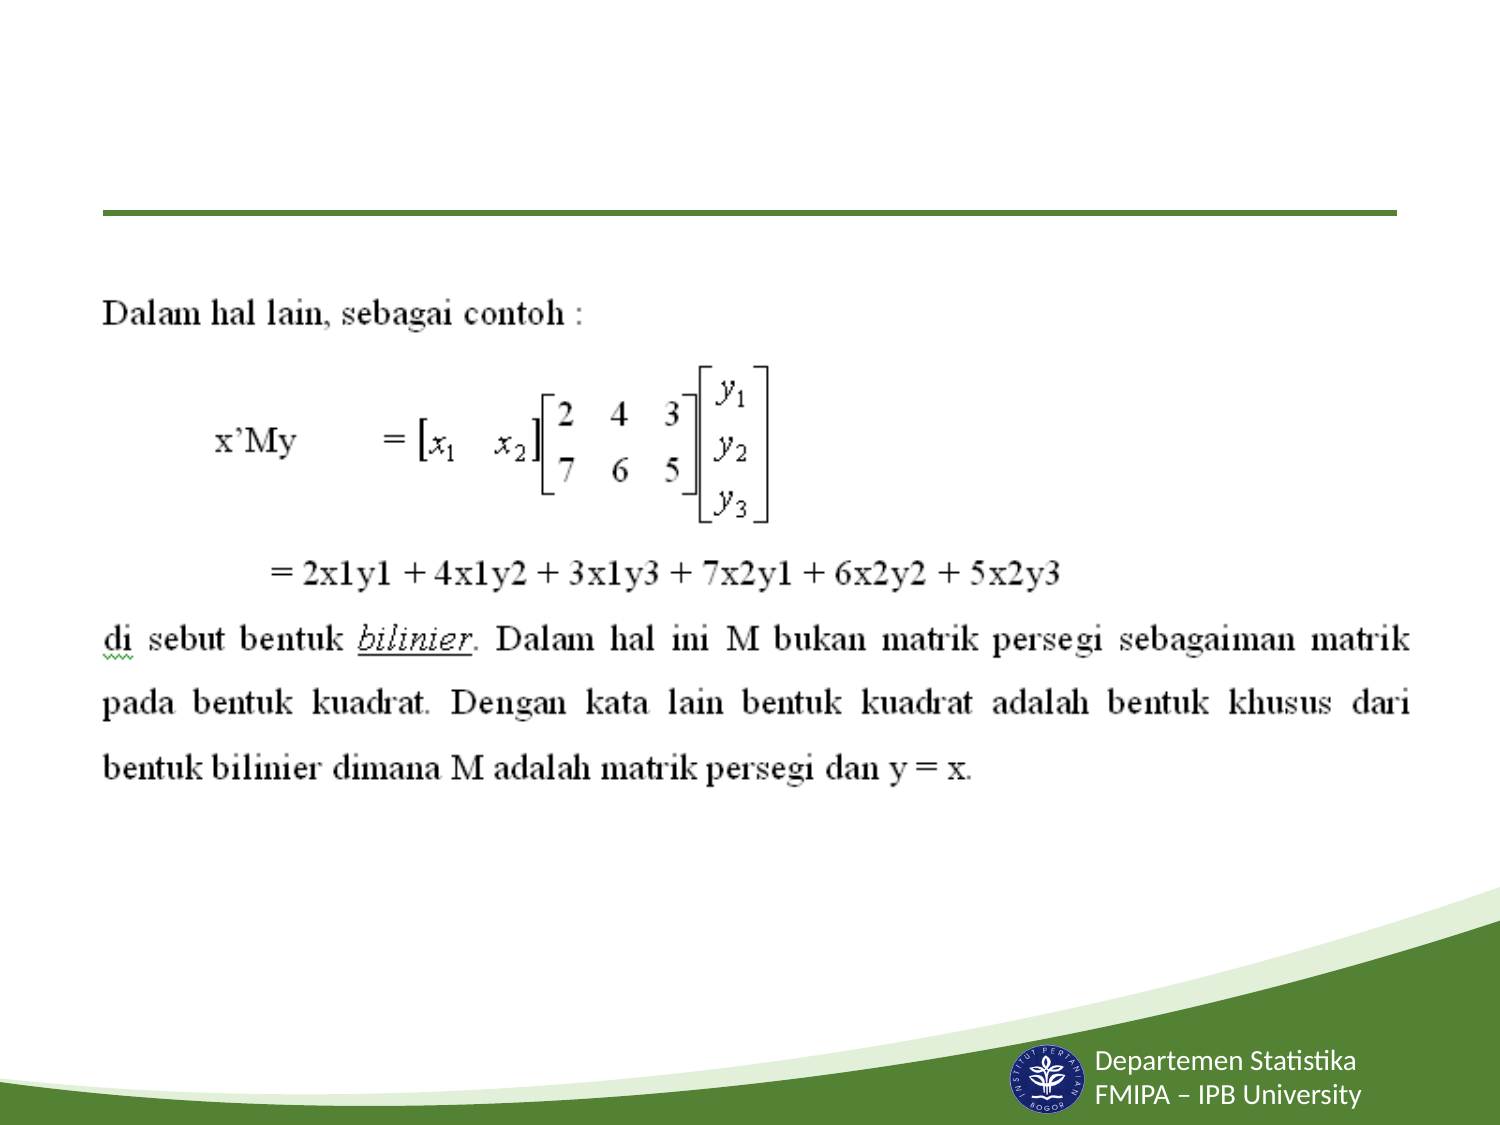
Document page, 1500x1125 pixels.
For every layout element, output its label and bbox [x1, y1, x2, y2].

picture [73, 268, 1427, 856]
picture [1009, 1044, 1085, 1114]
